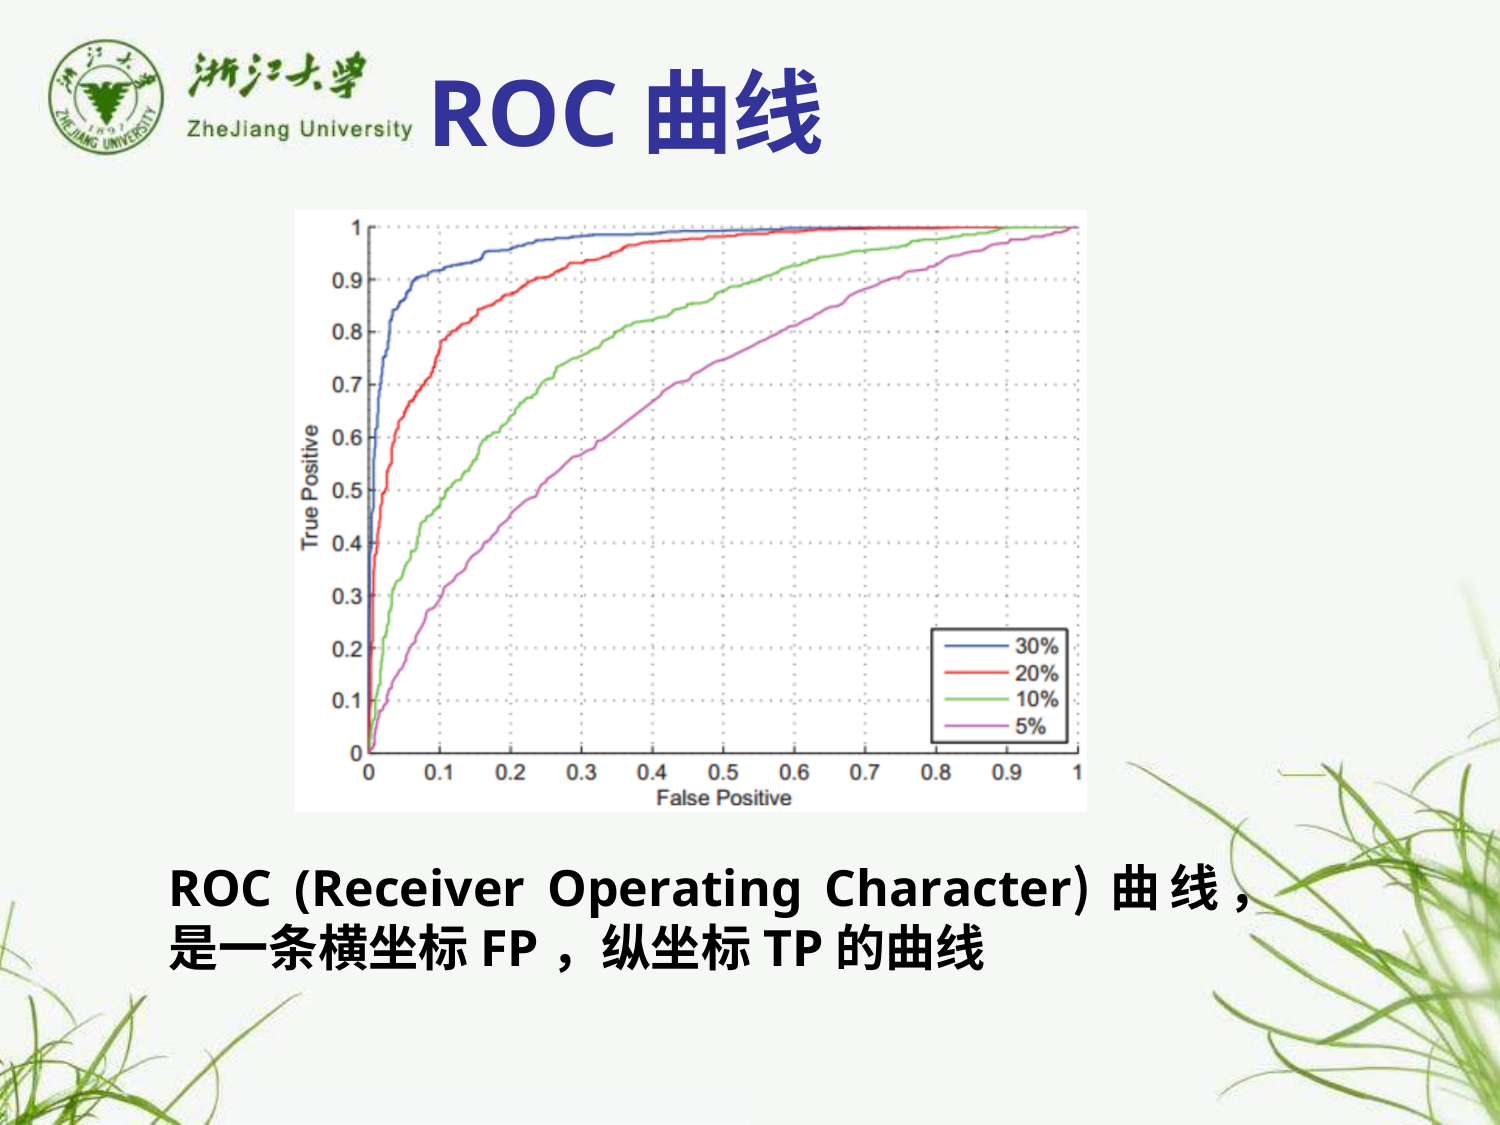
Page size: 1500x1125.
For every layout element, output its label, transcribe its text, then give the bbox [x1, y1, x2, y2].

text_box ROC (Receiver Operating Character)曲线， 是一条横坐标FP，纵坐标TP的曲线 [153, 848, 1294, 956]
text_box ROC曲线 [370, 37, 1499, 173]
picture [0, 1, 1500, 1125]
